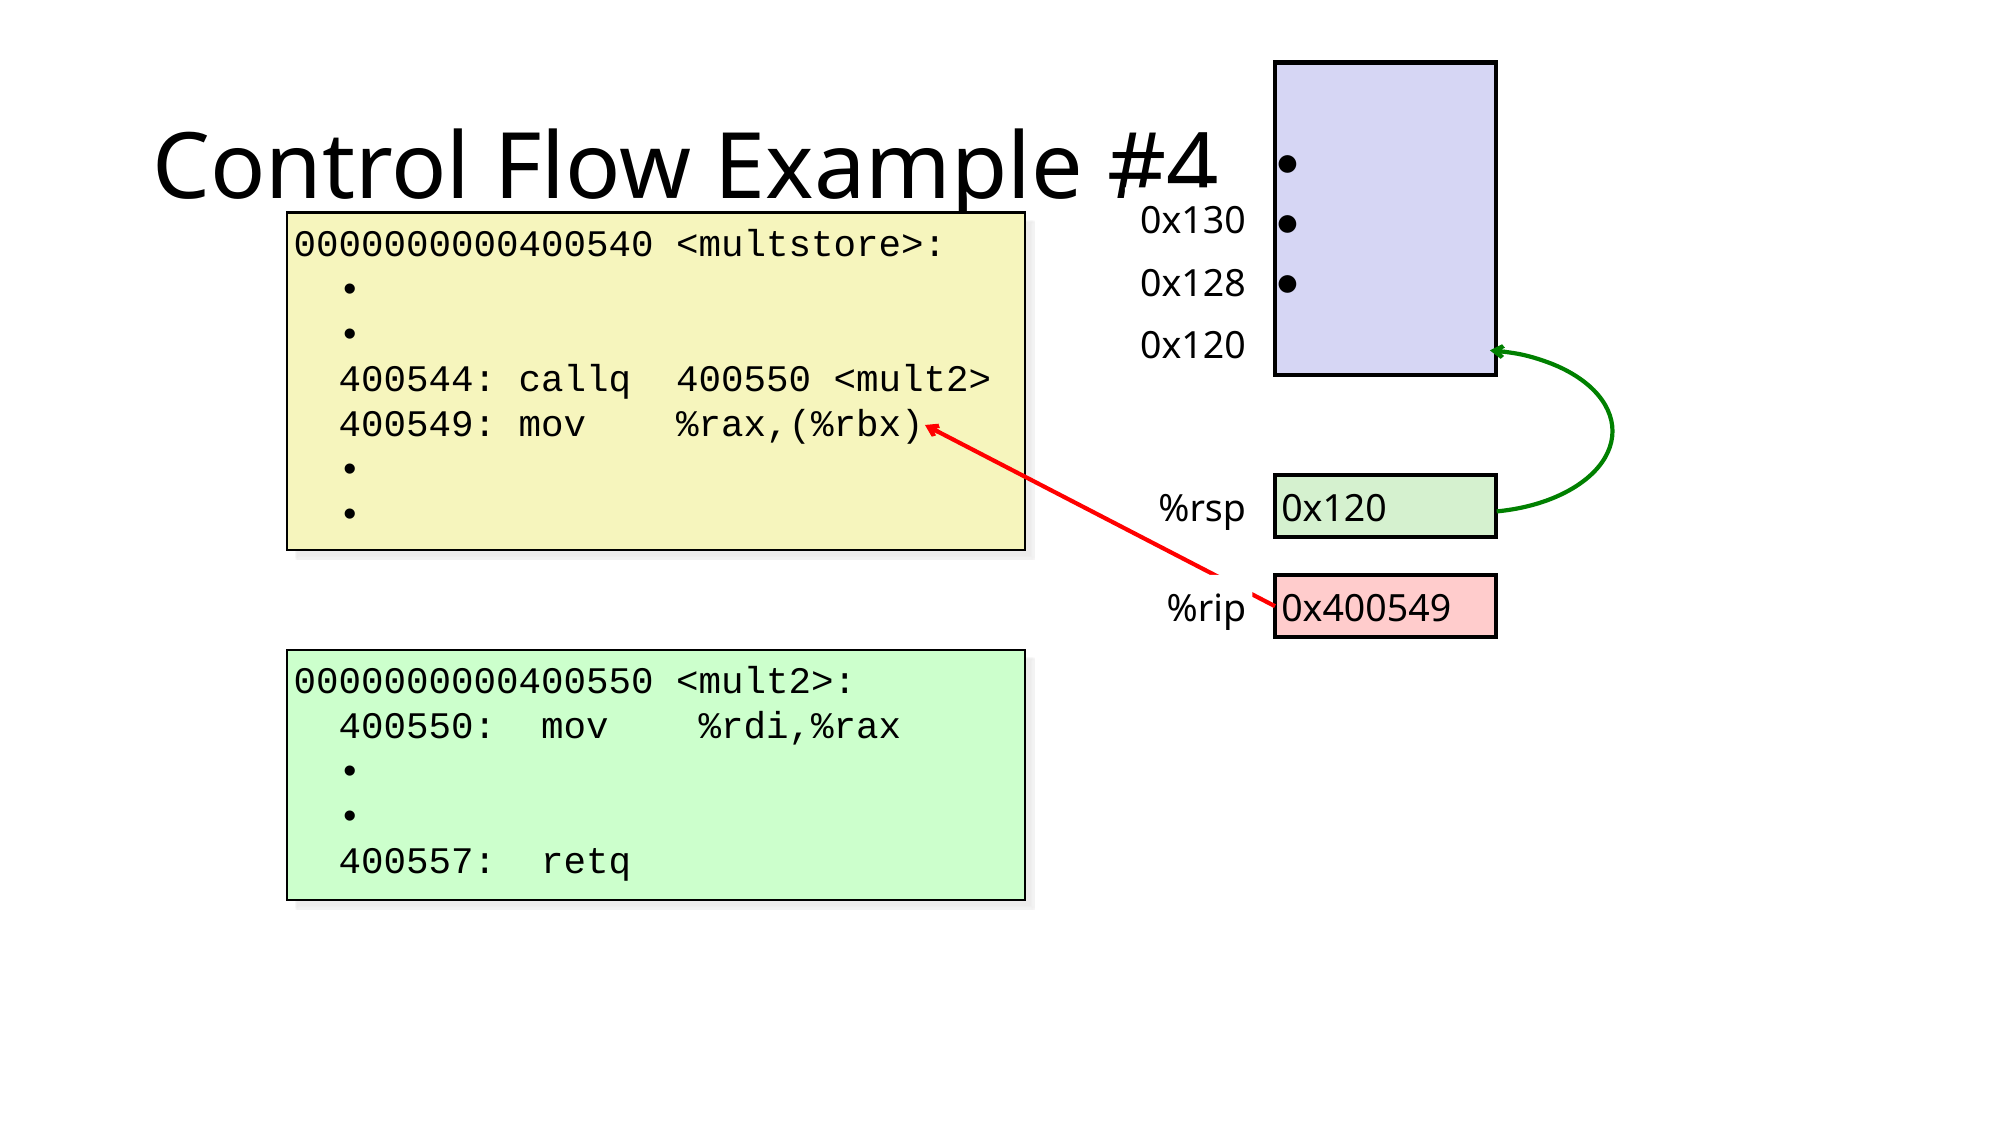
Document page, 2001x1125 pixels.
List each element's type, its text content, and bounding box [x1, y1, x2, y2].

text_box %rip [1147, 607, 1253, 638]
text_box 0x130 [1124, 187, 1253, 250]
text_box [924, 424, 1275, 607]
text_box 0x120 [1124, 313, 1253, 375]
text_box [1474, 344, 1613, 512]
text_box 0000000000400540 <multstore>: • • 400544: callq 400550 <mult2> 400549: mov %rax,(%rbx) • • [287, 212, 1025, 550]
title Control Flow Example #4 [137, 59, 1863, 278]
text_box • • • [1275, 62, 1496, 375]
text_box 0x128 [1124, 250, 1253, 313]
text_box 0x400549 [1275, 574, 1496, 638]
text_box 0000000000400550 <mult2>: 400550: mov %rdi,%rax • • 400557: retq [287, 650, 1025, 900]
text_box 0x120 [1275, 474, 1496, 538]
